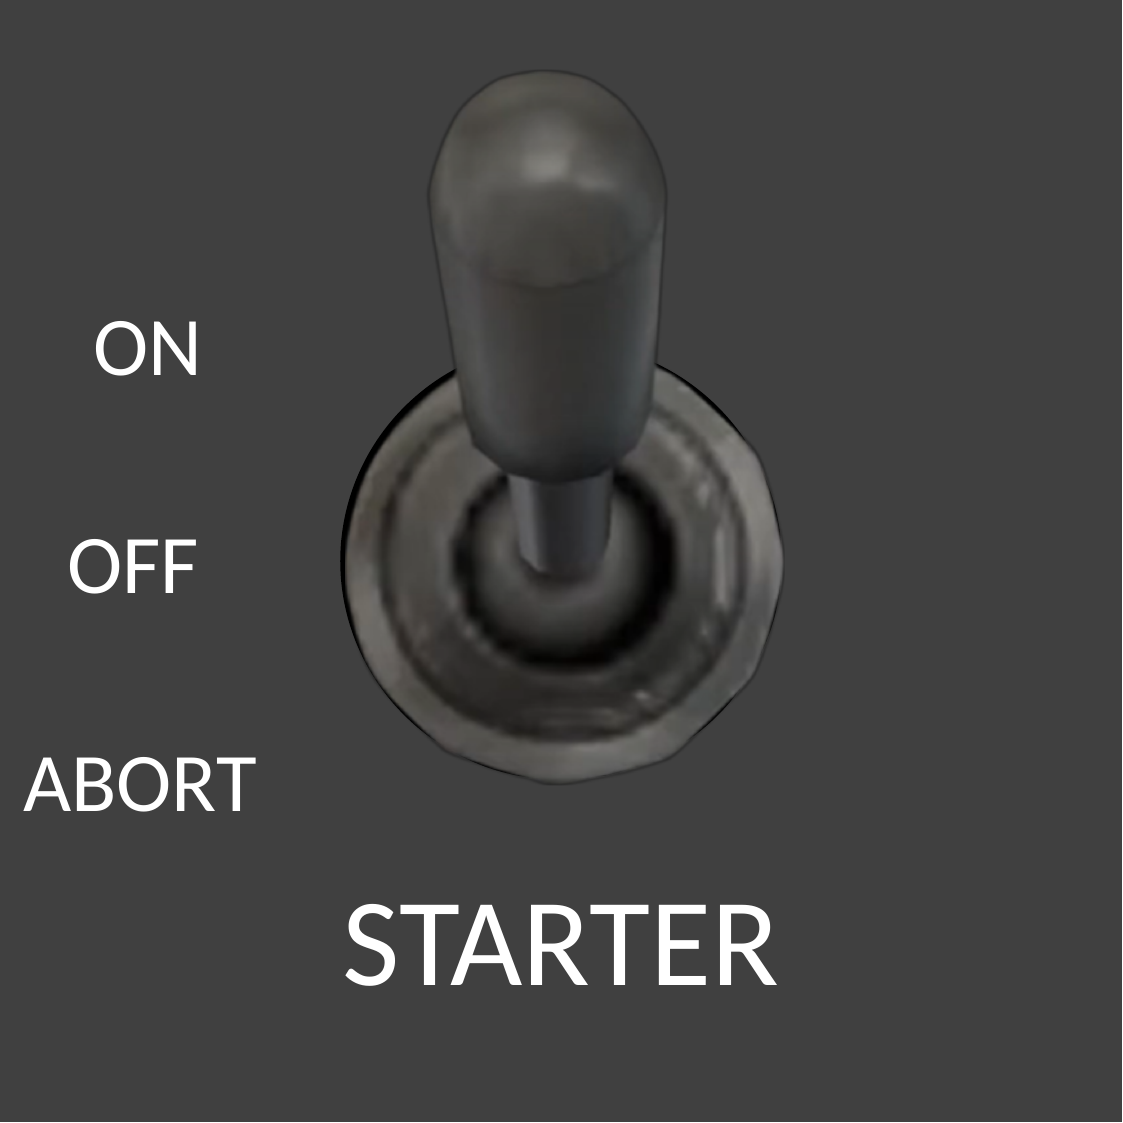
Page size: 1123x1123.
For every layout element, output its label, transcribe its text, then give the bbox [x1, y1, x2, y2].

text_box ABORT [8, 720, 272, 836]
text_box ON [78, 285, 218, 400]
text_box STARTER [327, 853, 795, 1019]
text_box OFF [52, 503, 215, 618]
picture [344, 68, 785, 786]
text_box [340, 520, 344, 602]
